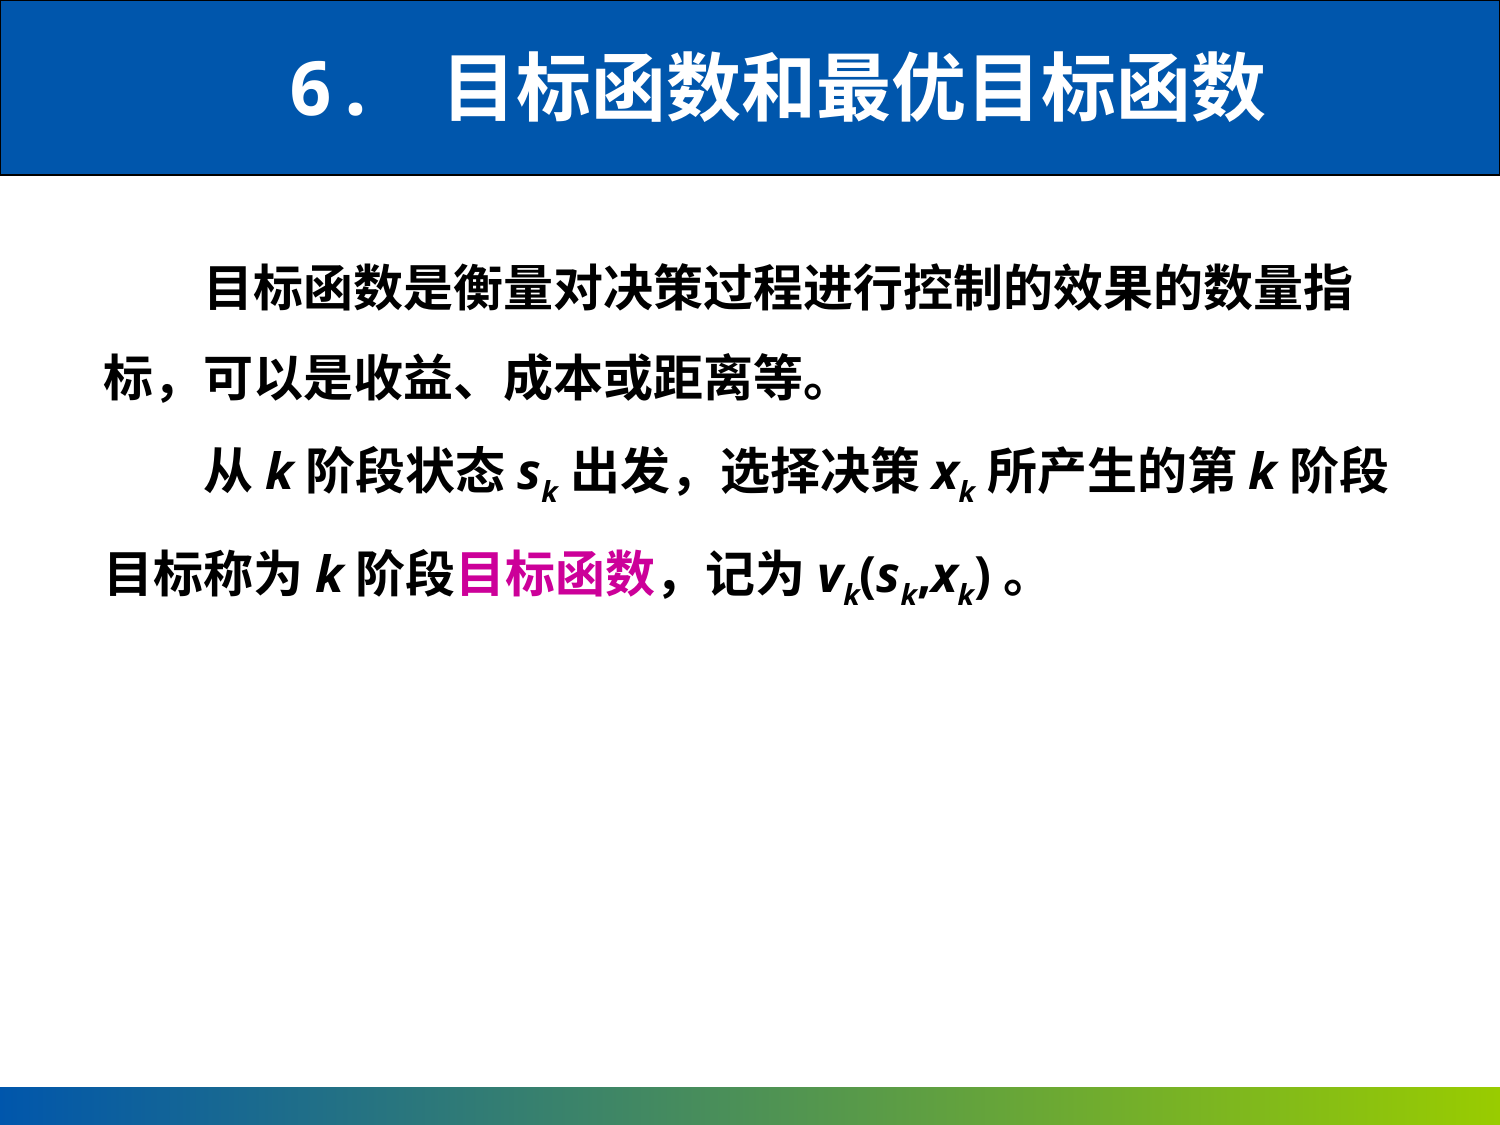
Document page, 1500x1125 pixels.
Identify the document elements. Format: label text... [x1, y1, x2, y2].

text_box 目标函数是衡量对决策过程进行控制的效果的数量指标，可以是收益、成本或距离等。 从k阶段状态sk出发，选择决策xk所产生的第k阶段目标称为k阶段目标函数，记为vk(sk,xk)。 [88, 218, 1412, 619]
text_box 6. 目标函数和最优目标函数 [129, 33, 1425, 138]
